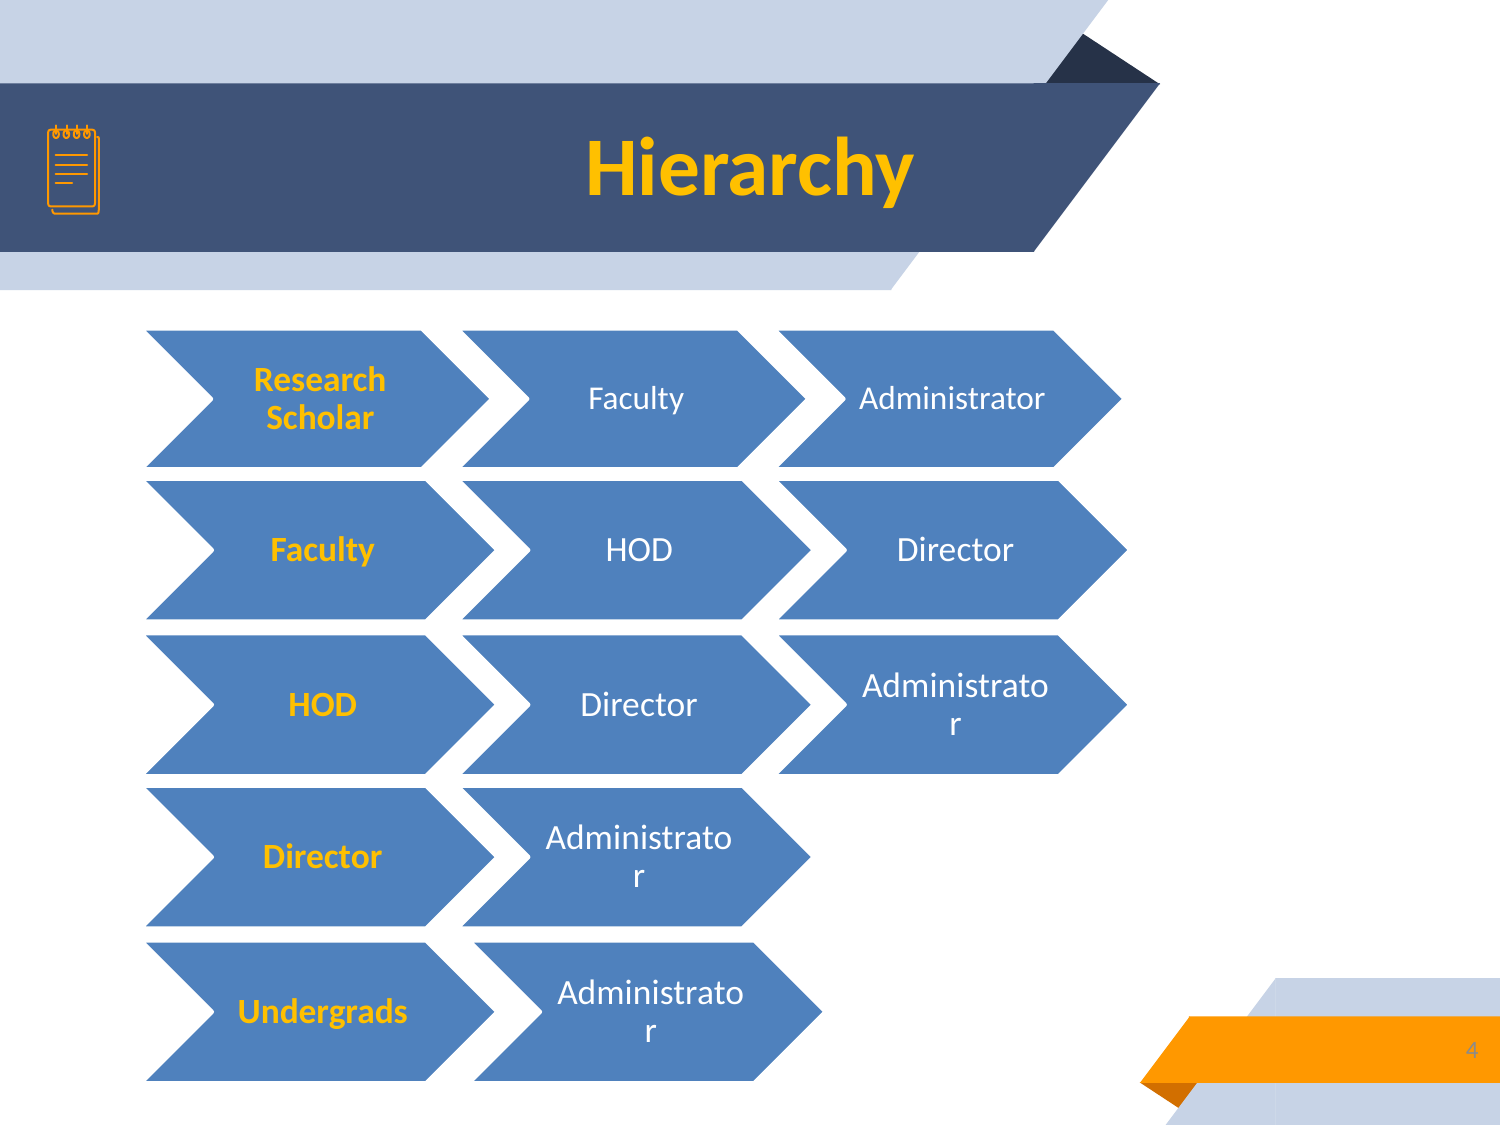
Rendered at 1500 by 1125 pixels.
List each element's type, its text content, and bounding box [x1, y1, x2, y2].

slide_number 4 [1249, 1014, 1494, 1084]
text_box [47, 125, 100, 214]
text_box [140, 633, 1131, 929]
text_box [140, 317, 1126, 478]
title Hierarchy [51, 97, 1449, 223]
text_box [140, 940, 826, 1084]
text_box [140, 478, 1131, 622]
